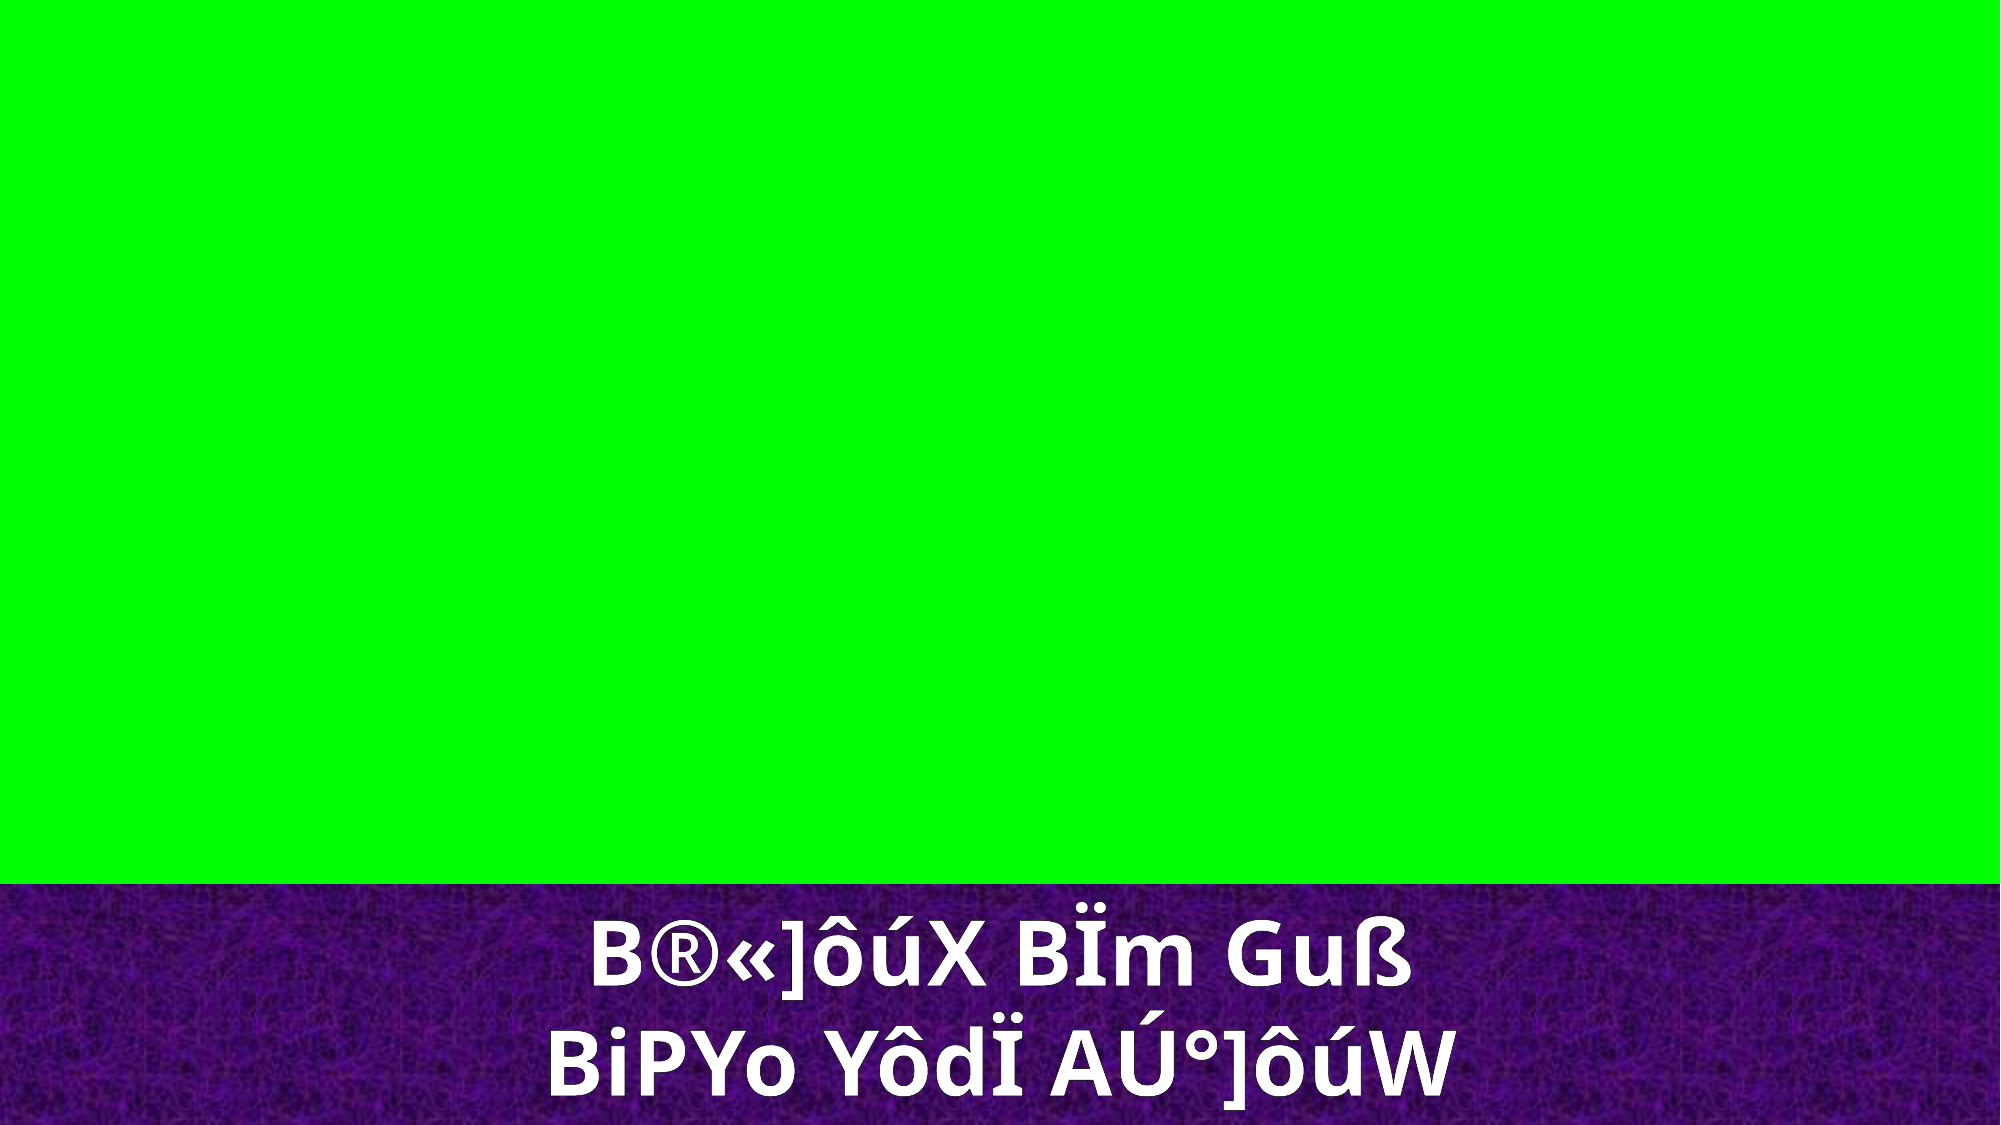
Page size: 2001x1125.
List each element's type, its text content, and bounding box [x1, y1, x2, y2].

text_box B®«]ôúX BÏm Guß BiPYo YôdÏ AÚ°]ôúW [0, 886, 2000, 1122]
